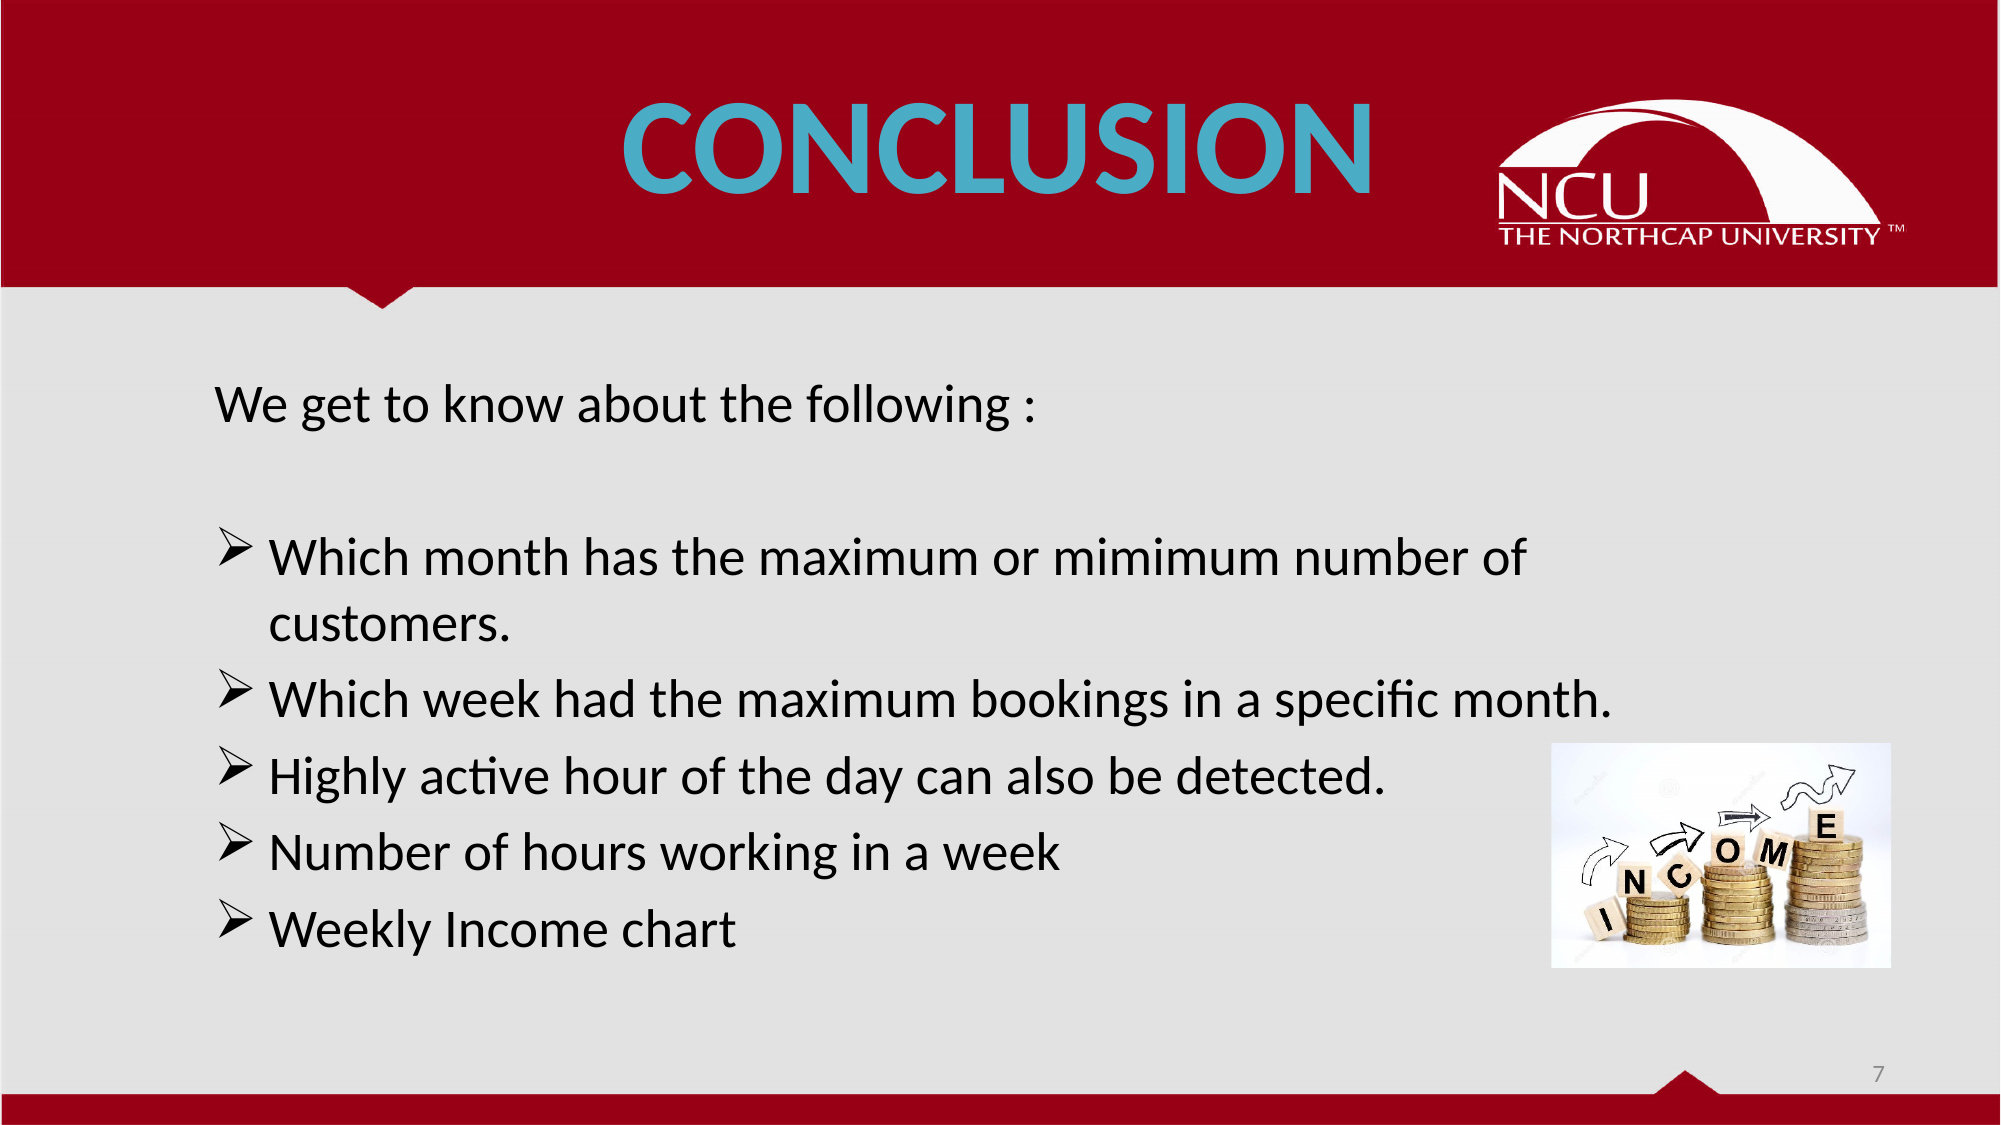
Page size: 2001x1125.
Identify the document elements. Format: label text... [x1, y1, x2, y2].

title CONCLUSION [99, 45, 1900, 233]
list We get to know about the following : Which month has the maximum or mimimum number of customers. Which week had the maximum bookings in a specific month. Highly active hour of the day can also be detected. Number of hours working in a week Weekly Income chart [199, 360, 1684, 977]
slide_number 7 [1433, 1042, 1900, 1103]
picture [0, 0, 2001, 1125]
